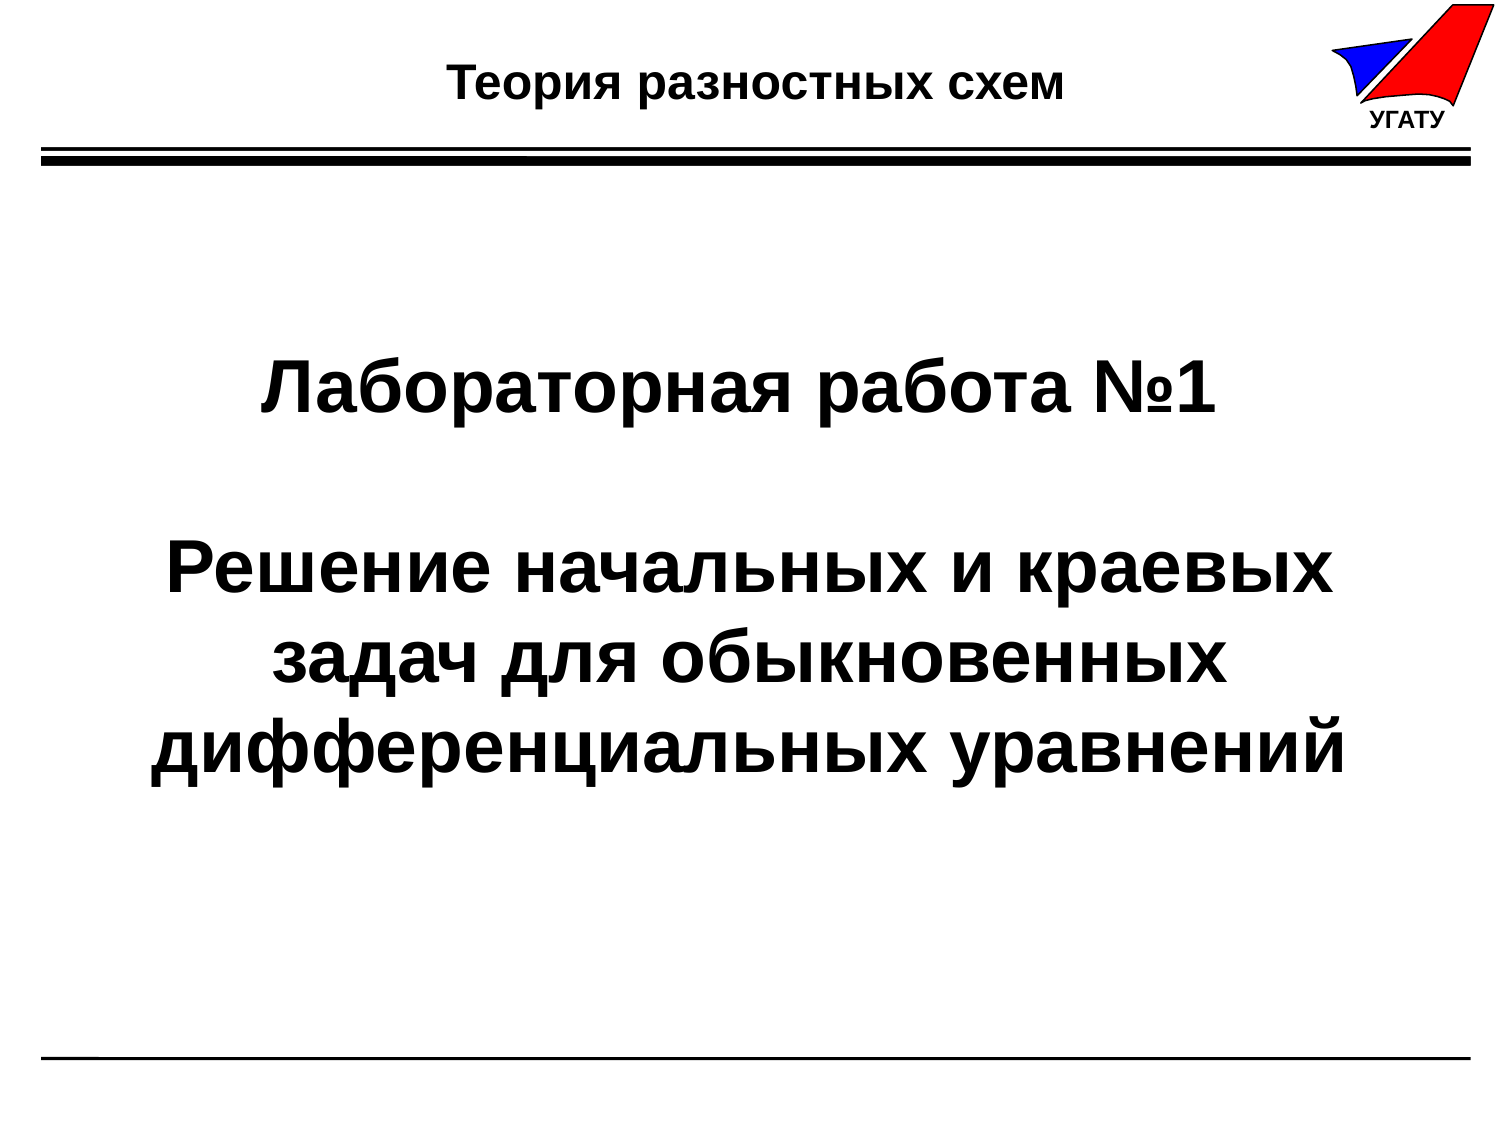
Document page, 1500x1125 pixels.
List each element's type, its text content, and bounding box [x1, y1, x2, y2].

text_box Теория разностных схем [194, 42, 1317, 118]
title Лабораторная работа №1 Решение начальных и краевых задач для обыкновенных дифференциальных уравнений [41, 497, 1459, 627]
